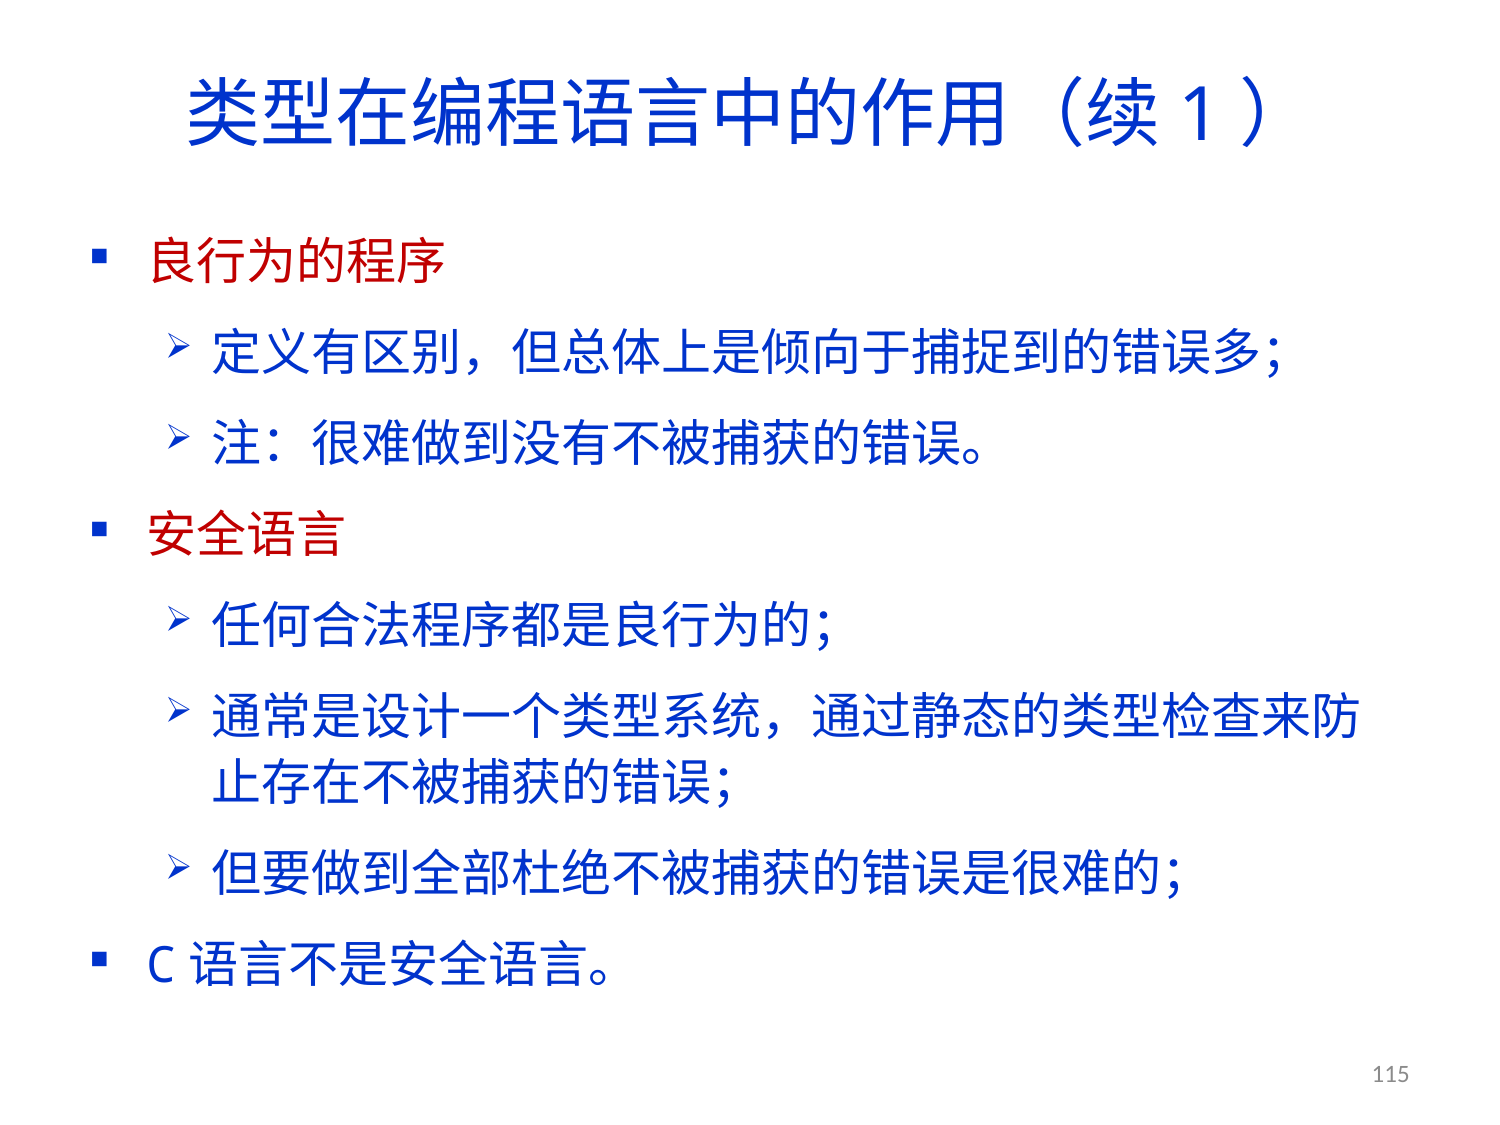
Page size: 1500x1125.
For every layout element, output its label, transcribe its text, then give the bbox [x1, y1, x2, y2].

title 类型在编程语言中的作用（续1） [75, 16, 1425, 204]
list 良行为的程序 定义有区别，但总体上是倾向于捕捉到的错误多； 注：很难做到没有不被捕获的错误。 安全语言 任何合法程序都是良行为的； 通常是设计一个类型系统，通过静态的类型检查来防止存在不被捕获的错误； 但要做到全部杜绝不被捕获的错误是很难的； C语言不是安全语言。 [75, 216, 1425, 1014]
slide_number 115 [1074, 1042, 1425, 1103]
